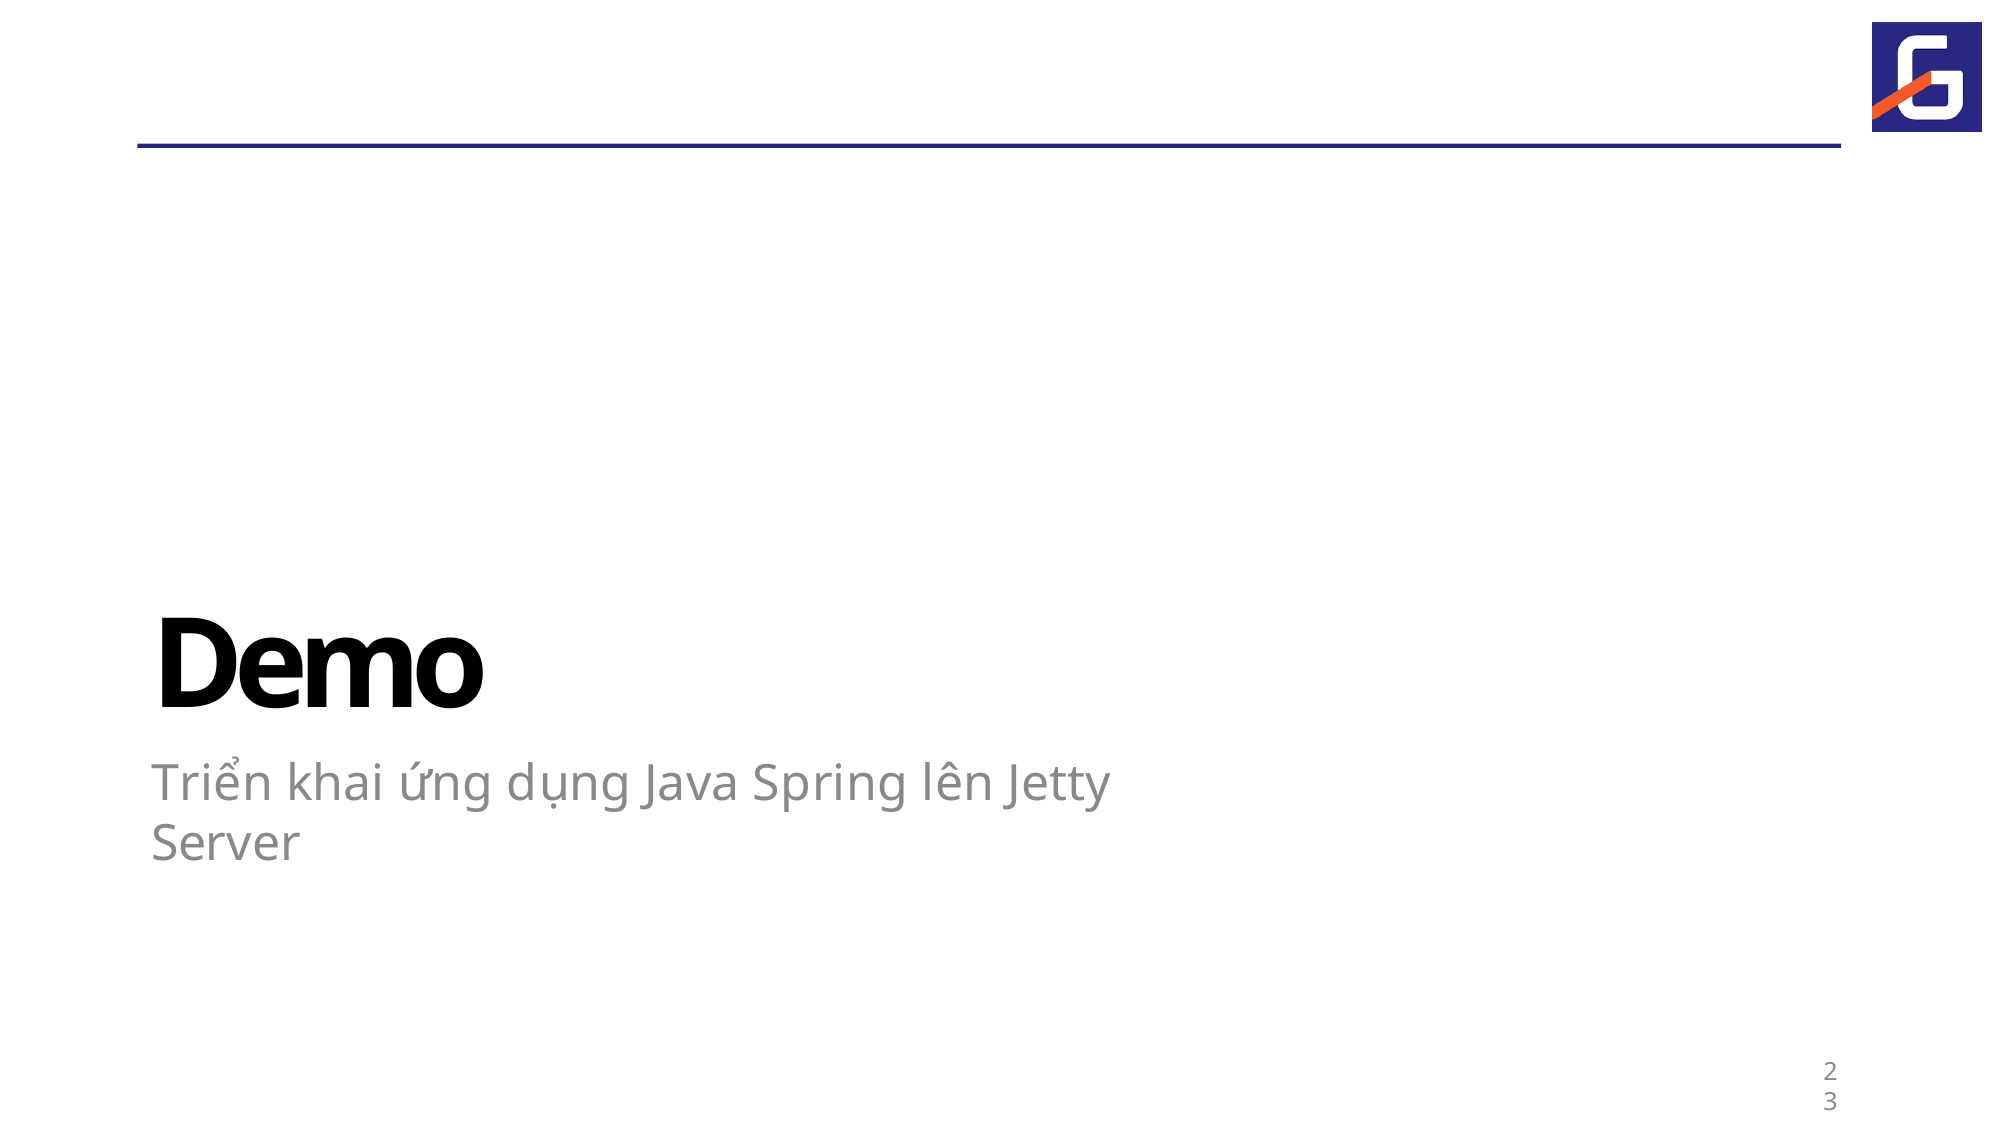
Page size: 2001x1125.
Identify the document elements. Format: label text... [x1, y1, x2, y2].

text_box 23 [1821, 1053, 1851, 1116]
text_box Demo Triển khai ứng dụng Java Spring lên Jetty Server [149, 538, 1154, 870]
picture [1872, 22, 1982, 132]
